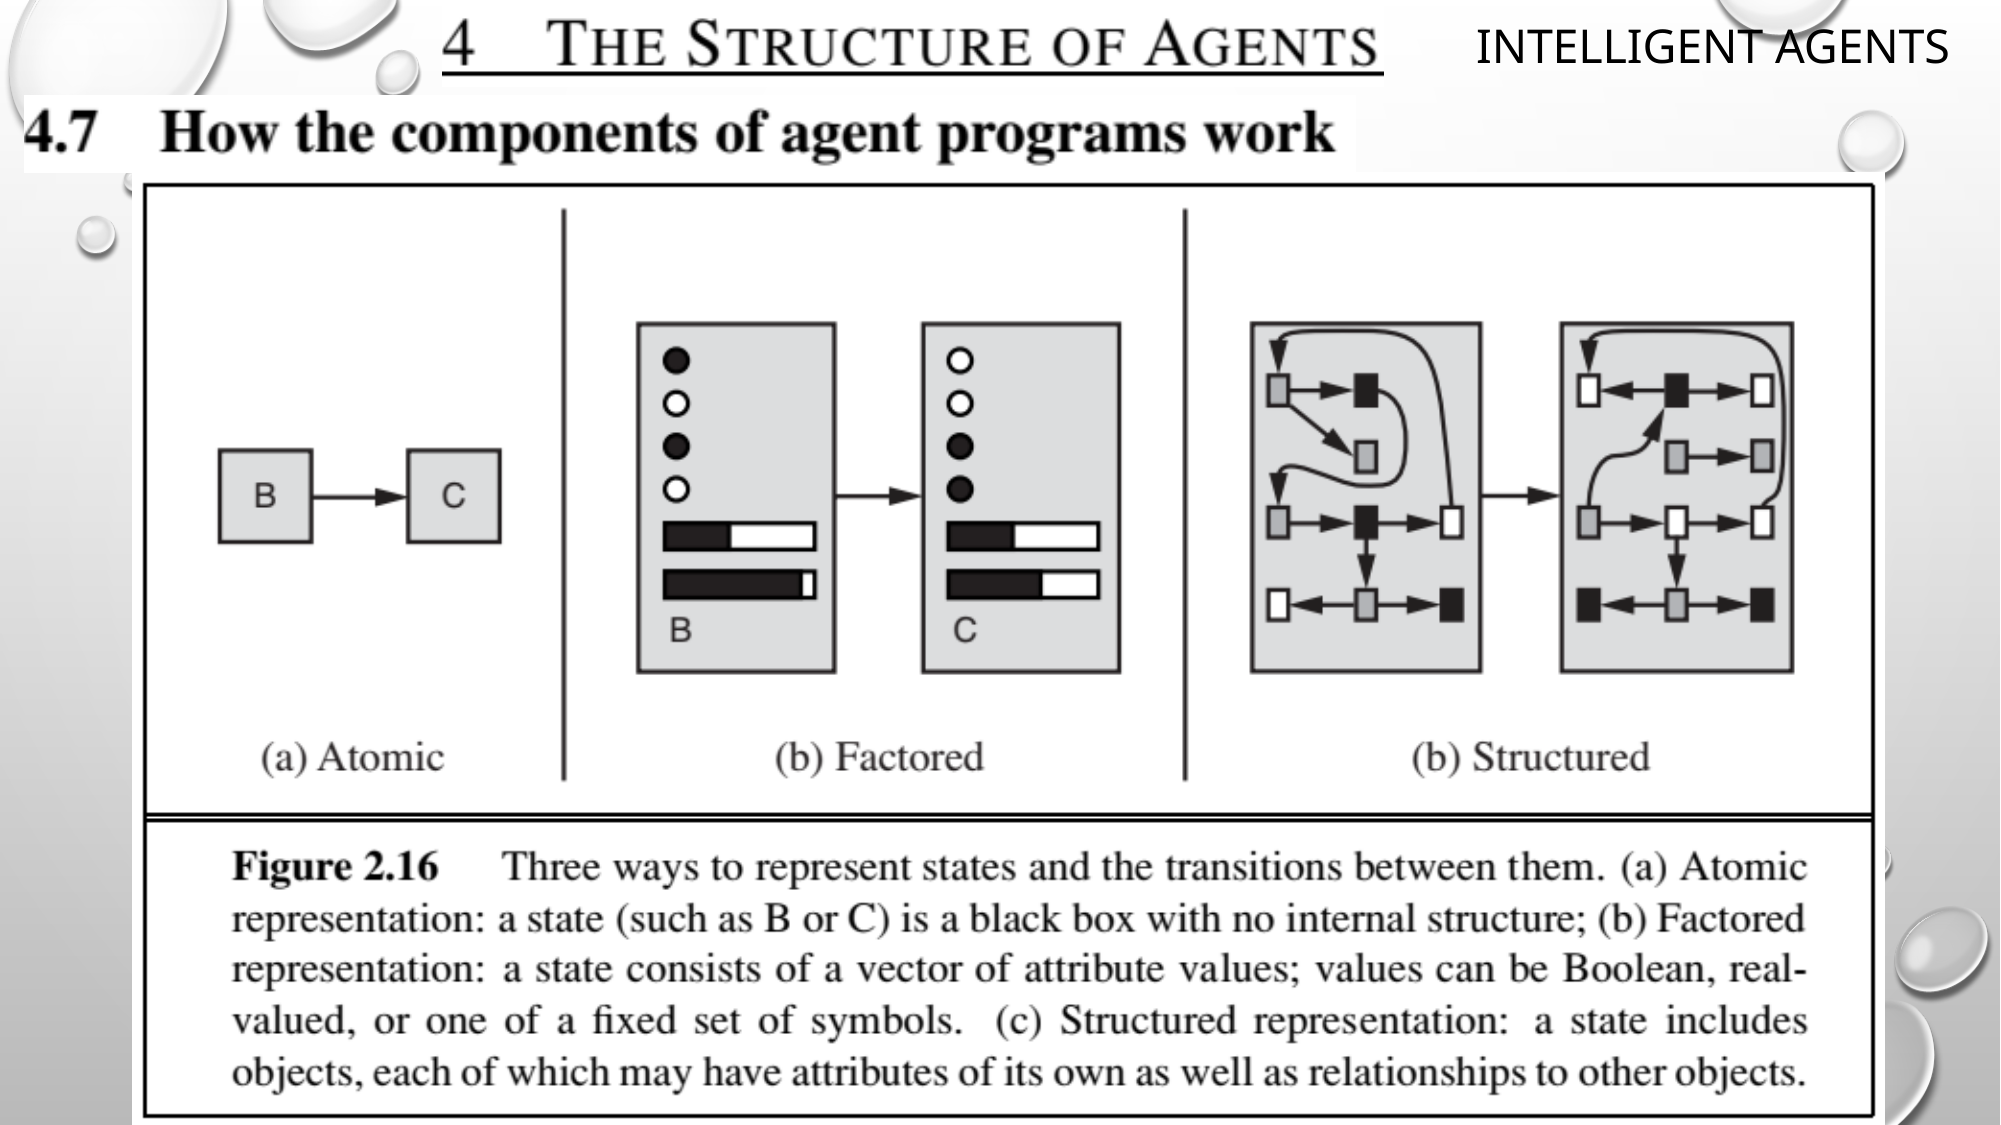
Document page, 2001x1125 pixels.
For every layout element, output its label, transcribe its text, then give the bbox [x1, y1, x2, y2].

picture [0, 0, 2000, 1125]
title Intelligent agents [1437, 0, 2000, 96]
